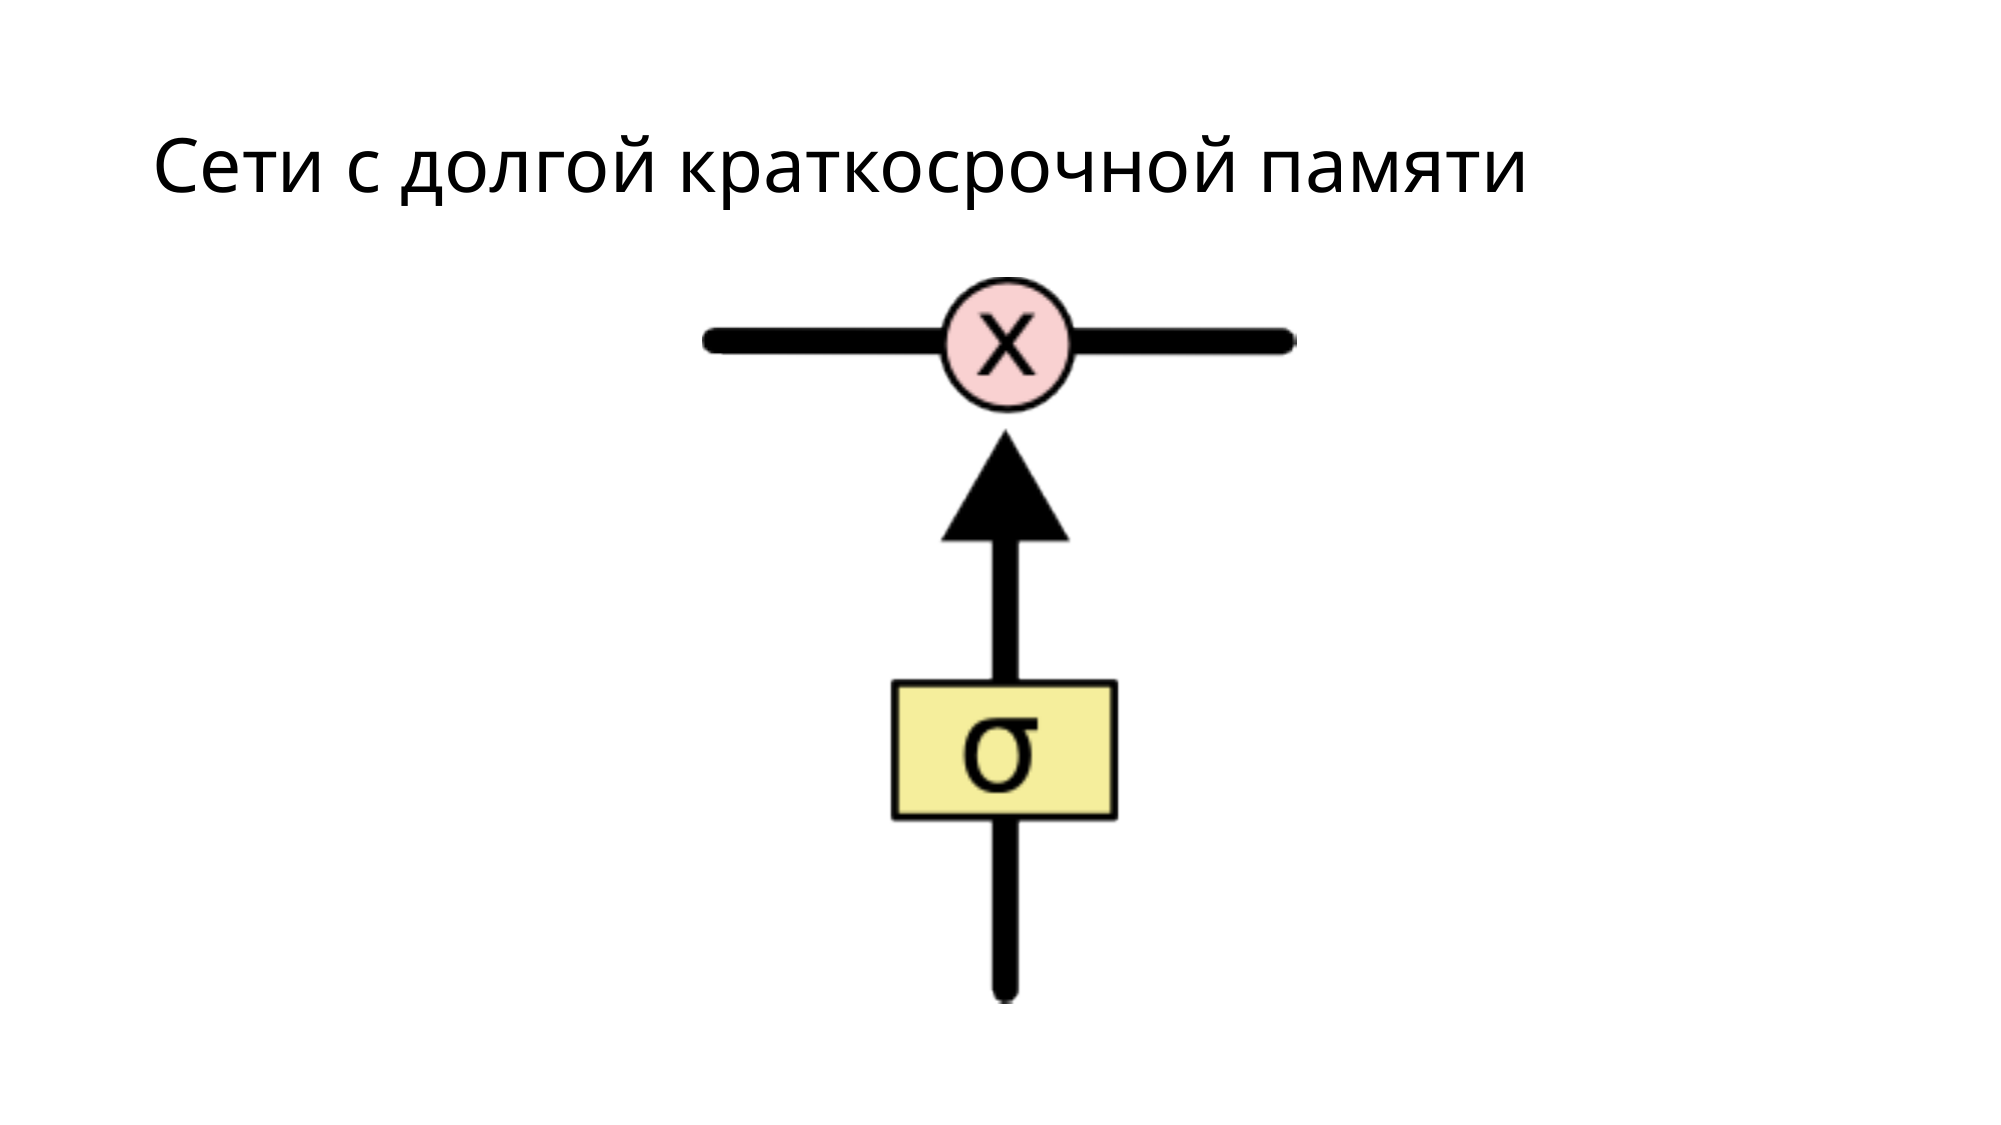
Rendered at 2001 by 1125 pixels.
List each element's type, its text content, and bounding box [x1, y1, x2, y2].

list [702, 277, 1297, 1004]
title Сети с долгой краткосрочной памяти [137, 59, 1863, 278]
